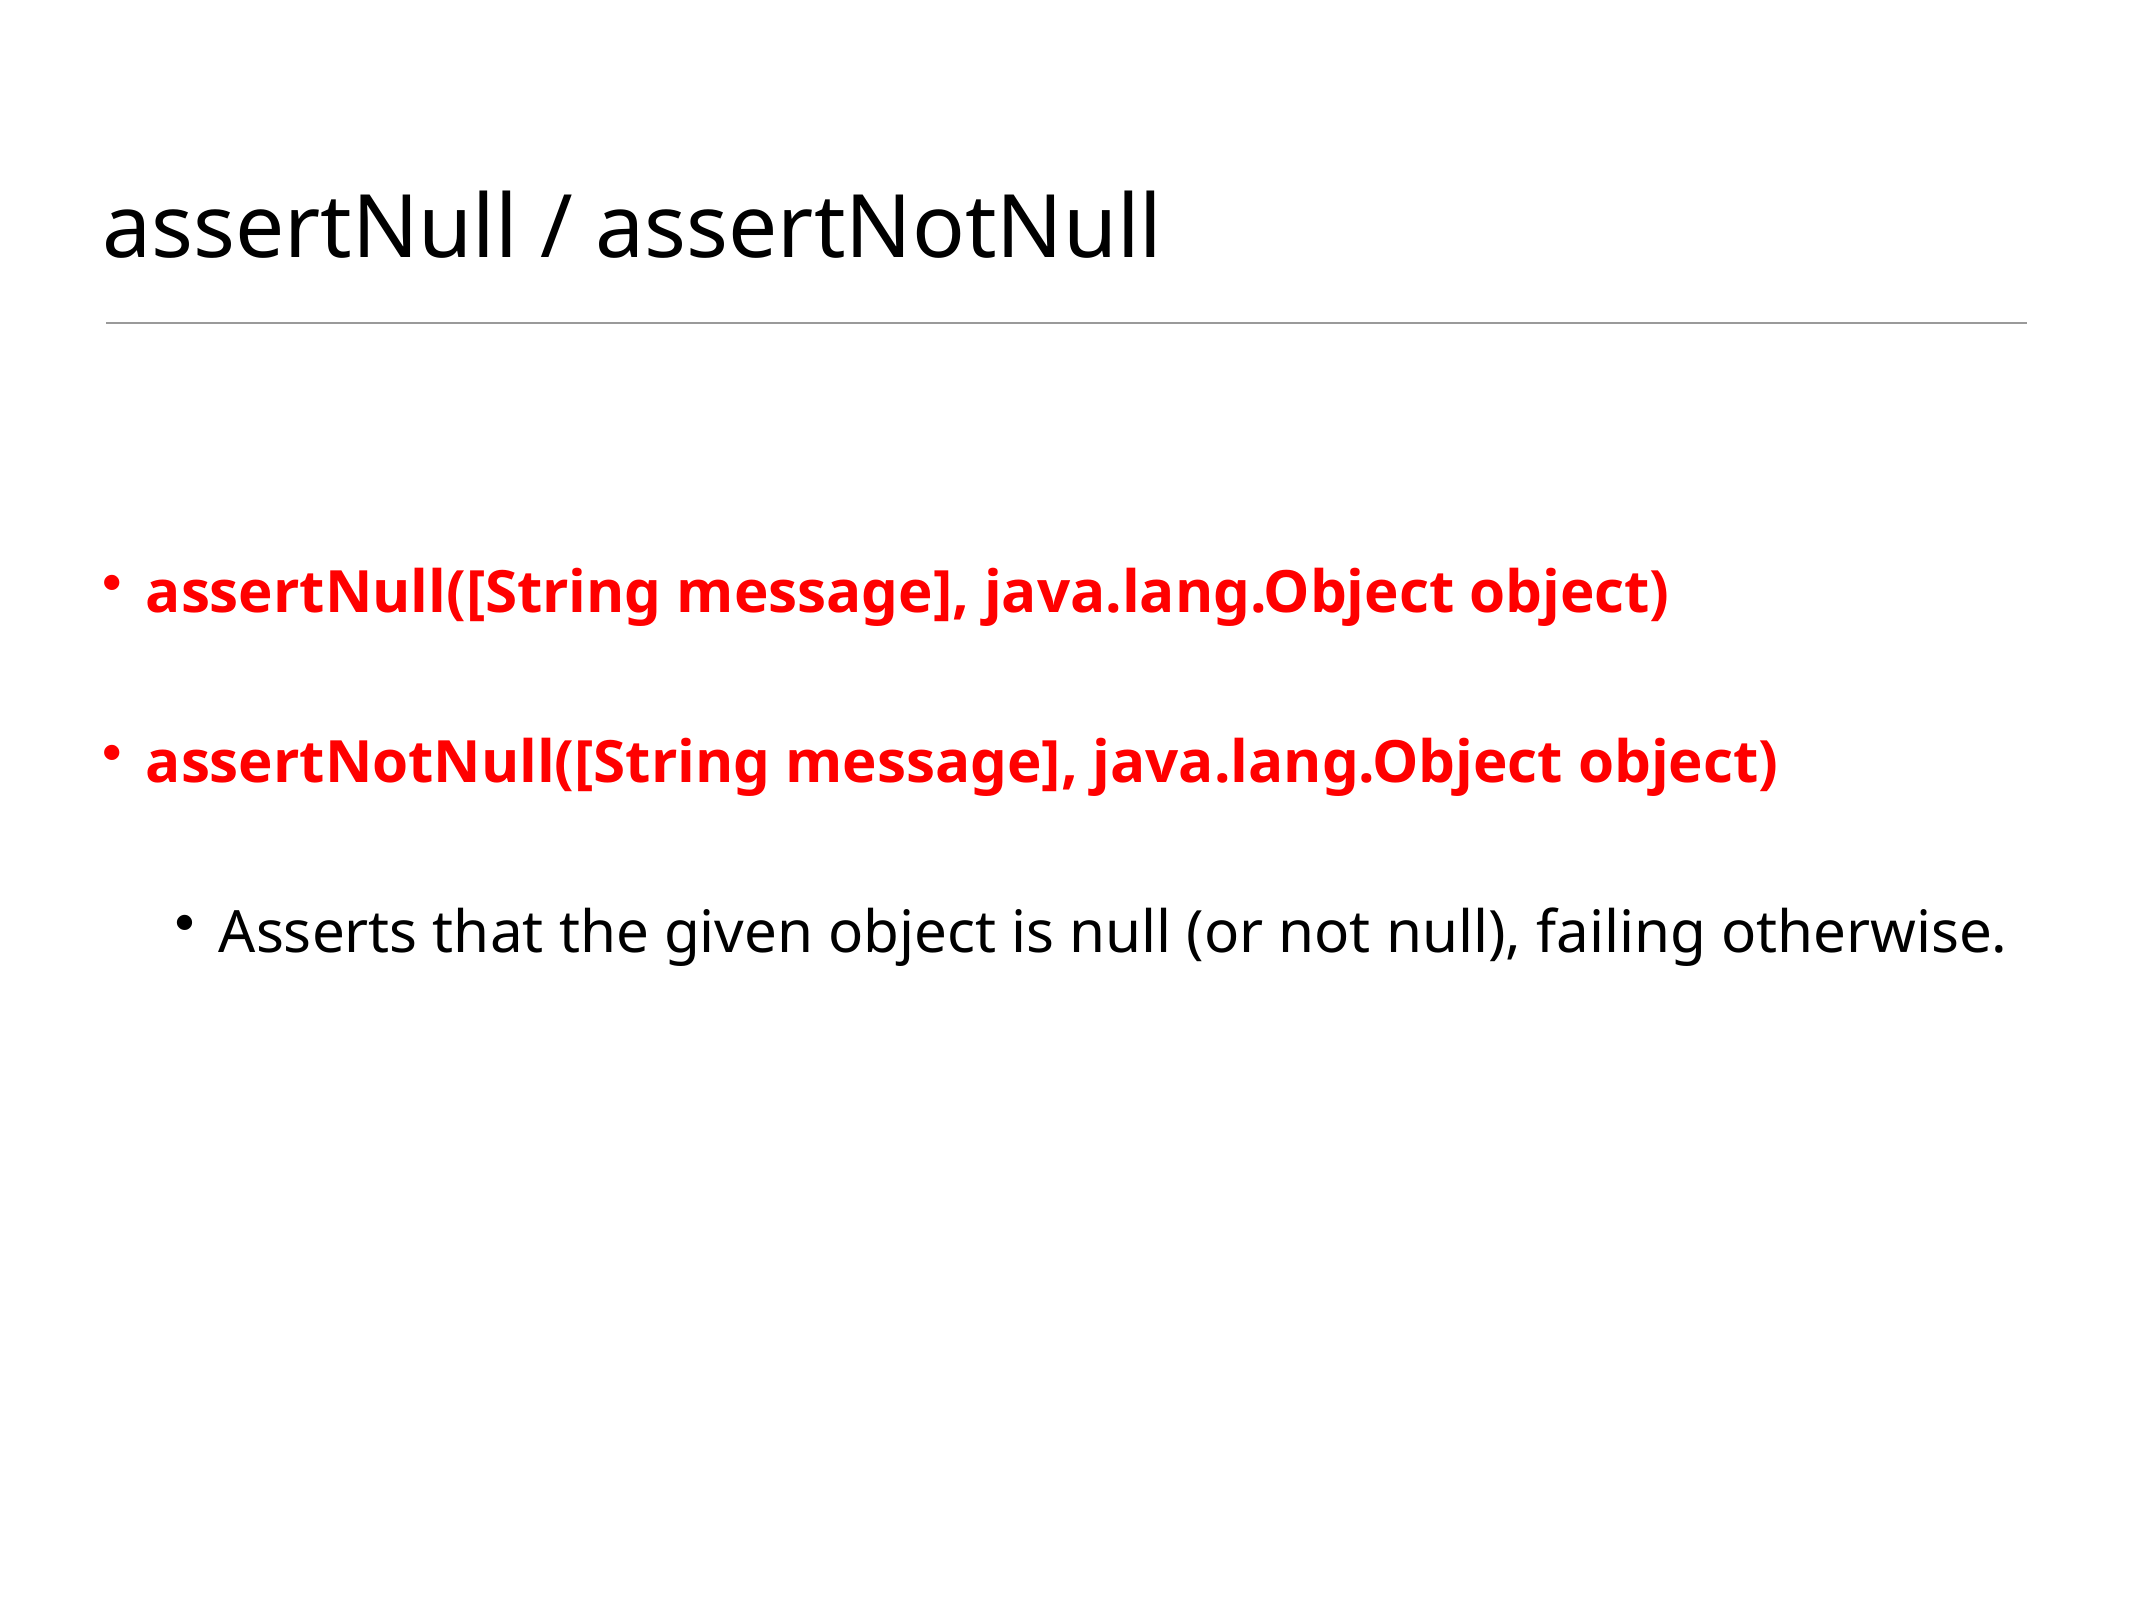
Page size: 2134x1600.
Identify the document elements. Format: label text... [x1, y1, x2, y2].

title assertNull / assertNotNull [93, 53, 2041, 284]
list assertNull([String message], java.lang.Object object) assertNotNull([String message], java.lang.Object object) Asserts that the given object is null (or not null), failing otherwise. [93, 380, 2041, 1459]
